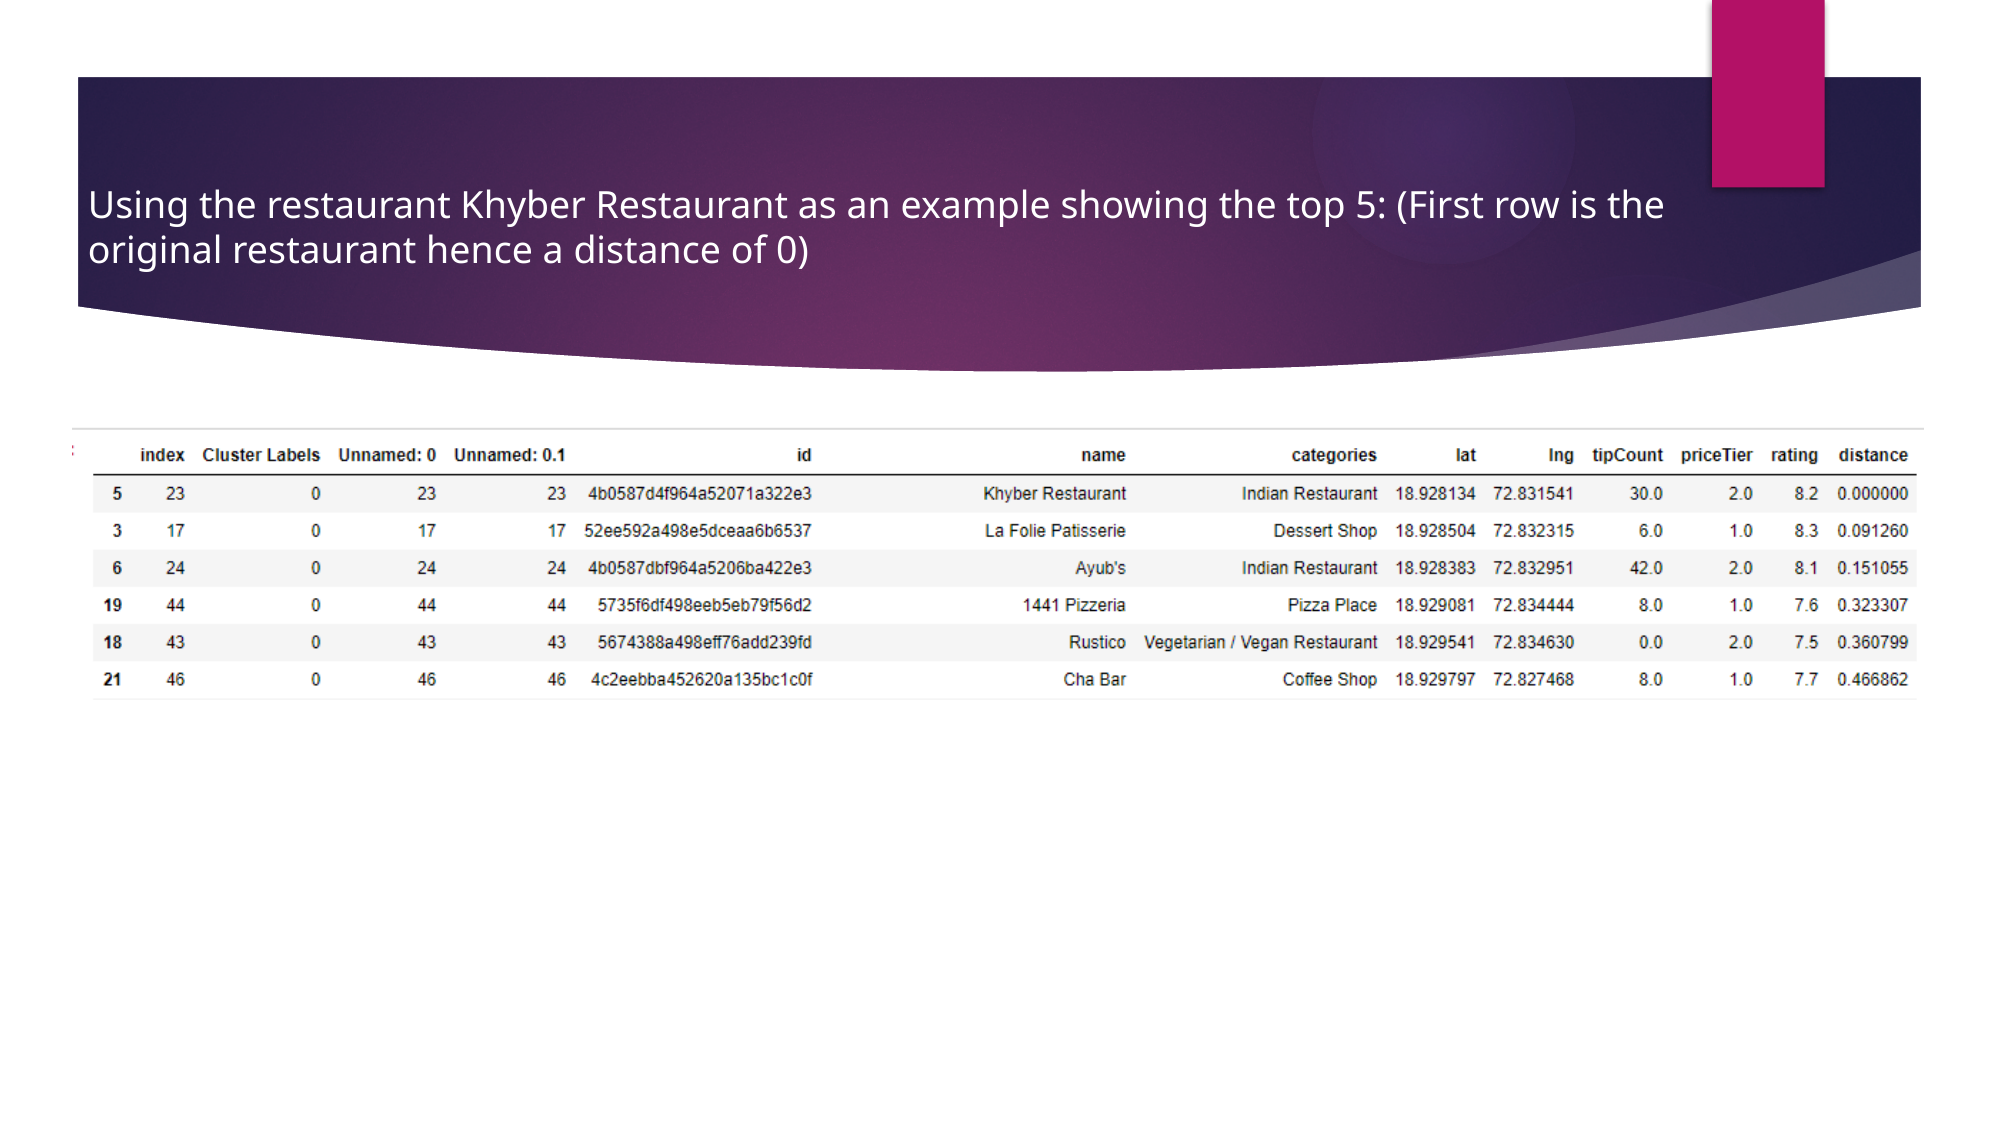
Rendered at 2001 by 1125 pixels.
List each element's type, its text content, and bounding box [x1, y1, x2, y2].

text_box Using the restaurant Khyber Restaurant as an example showing the top 5: (First row is the original restaurant hence a distance of 0) [72, 173, 1757, 279]
picture [72, 426, 1924, 700]
